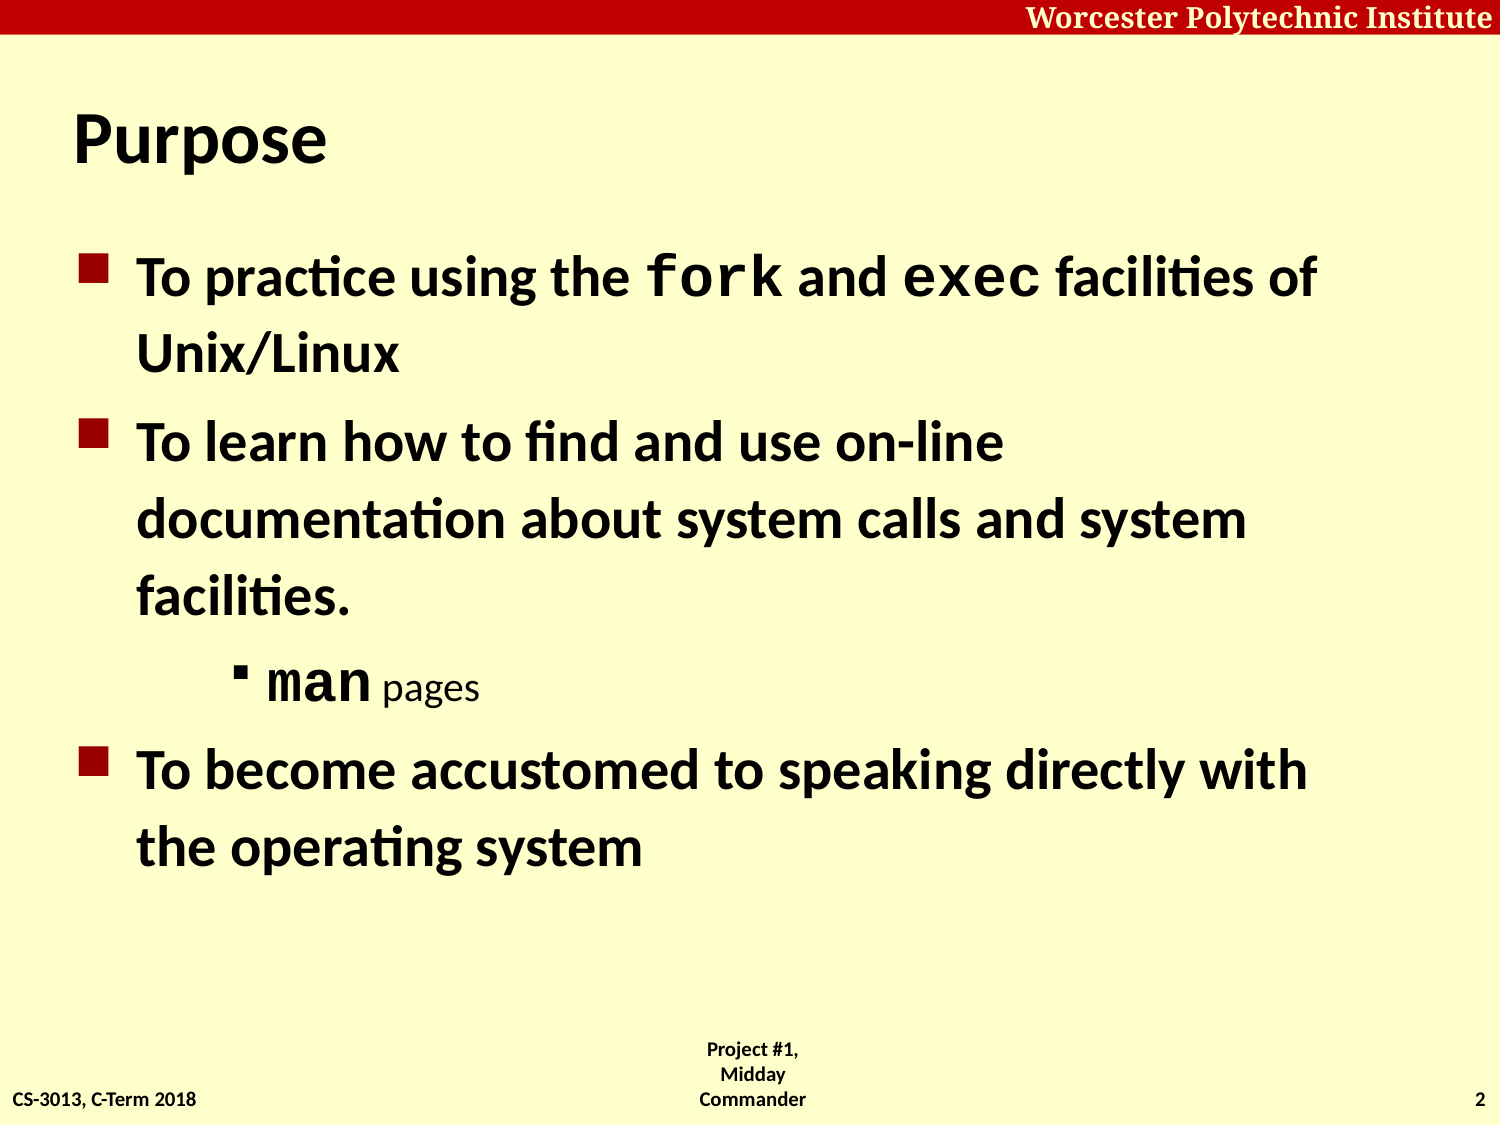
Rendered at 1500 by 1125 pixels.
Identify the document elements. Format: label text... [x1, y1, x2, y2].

title Purpose [58, 71, 1305, 197]
slide_number CS-3013, C-Term 2018 [12, 1085, 205, 1111]
footer Project #1, Midday Commander [691, 1084, 809, 1111]
list To practice using the fork and exec facilities of Unix/Linux To learn how to find and use on-line documentation about system calls and system facilities. man pages To become accustomed to speaking directly with the operating system [64, 223, 1361, 1040]
slide_number 2 [1460, 1085, 1486, 1111]
